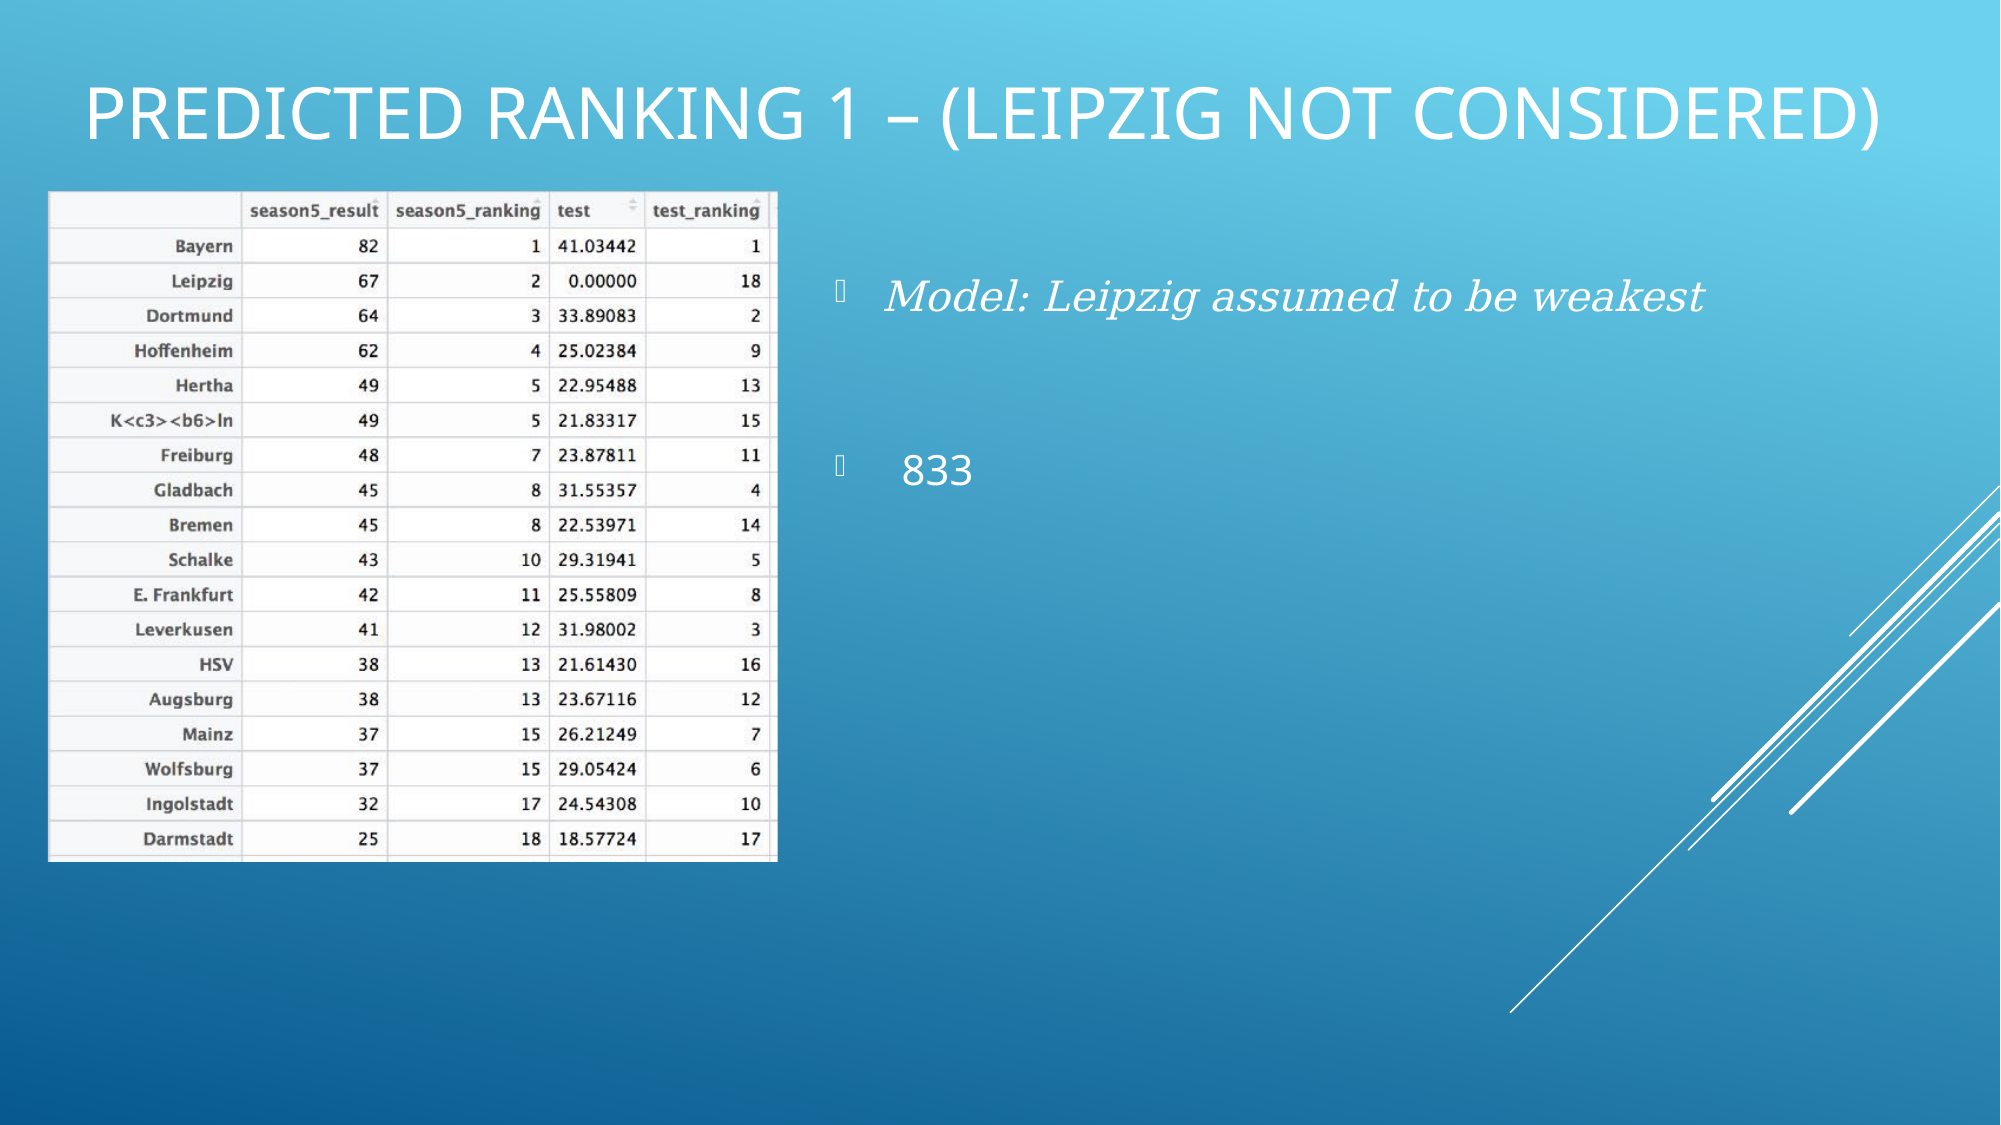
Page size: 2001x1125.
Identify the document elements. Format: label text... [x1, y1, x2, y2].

picture [47, 191, 778, 863]
title Predicted Ranking 1 – (Leipzig not considered) [68, 52, 1932, 178]
